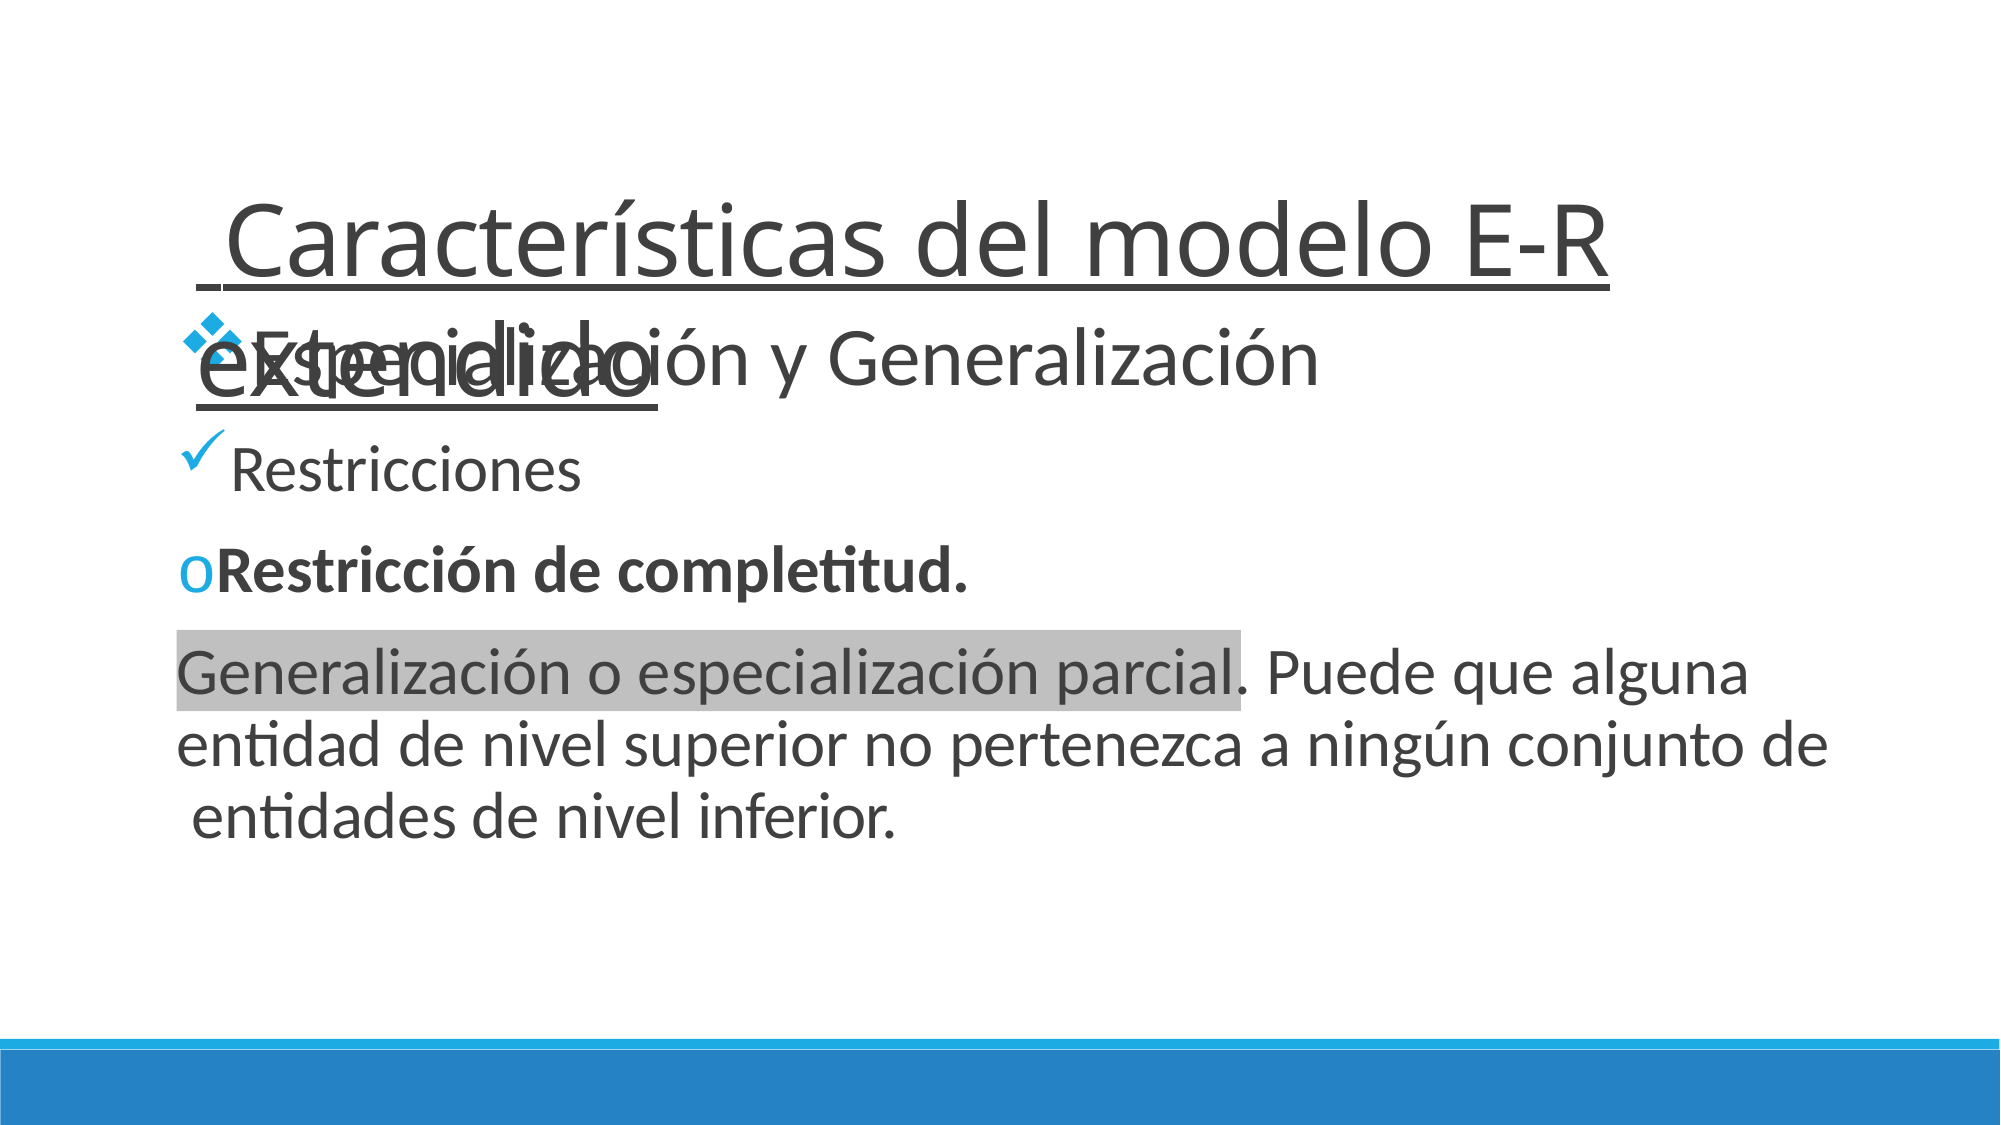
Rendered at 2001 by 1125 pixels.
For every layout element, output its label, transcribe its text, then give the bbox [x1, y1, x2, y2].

text_box Especialización y Generalización Restricciones oRestricción de completitud. Generalización o especialización parcial. Puede que alguna entidad de nivel superior no pertenezca a ningún conjunto de entidades de nivel inferior. [174, 272, 1841, 853]
title Características del modelo E-R extendido [193, 174, 1819, 417]
